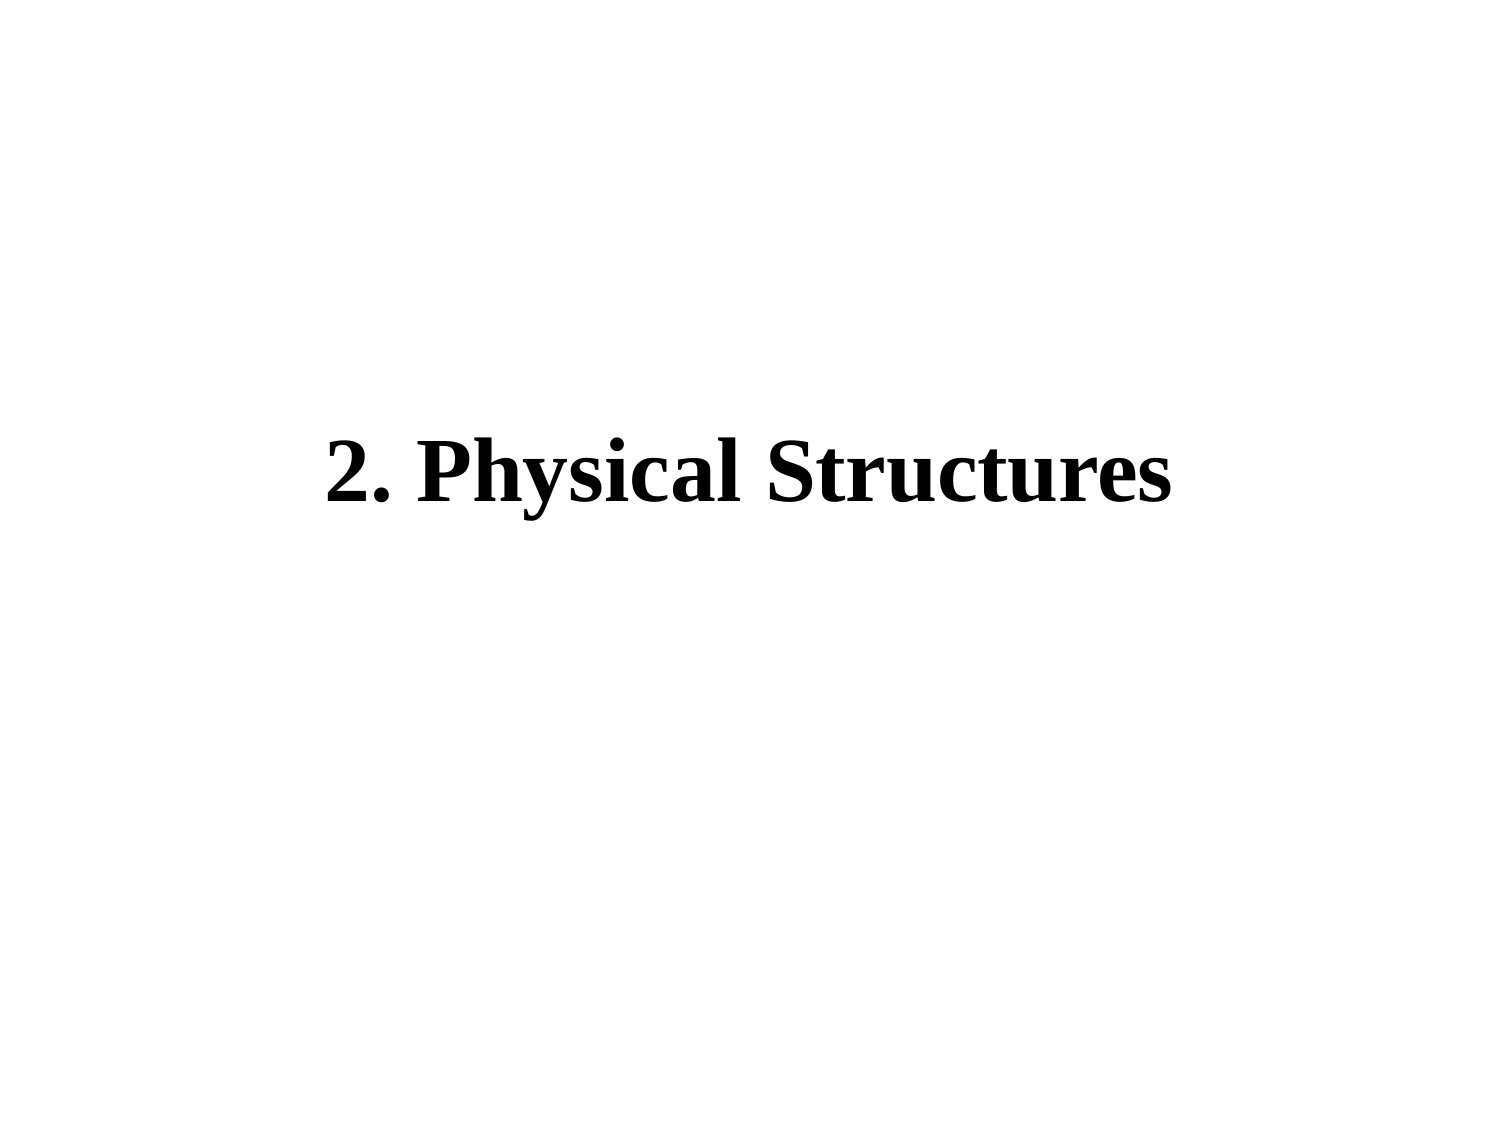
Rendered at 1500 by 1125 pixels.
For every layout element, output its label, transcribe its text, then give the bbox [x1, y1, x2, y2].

title 2. Physical Structures [322, 408, 1178, 598]
